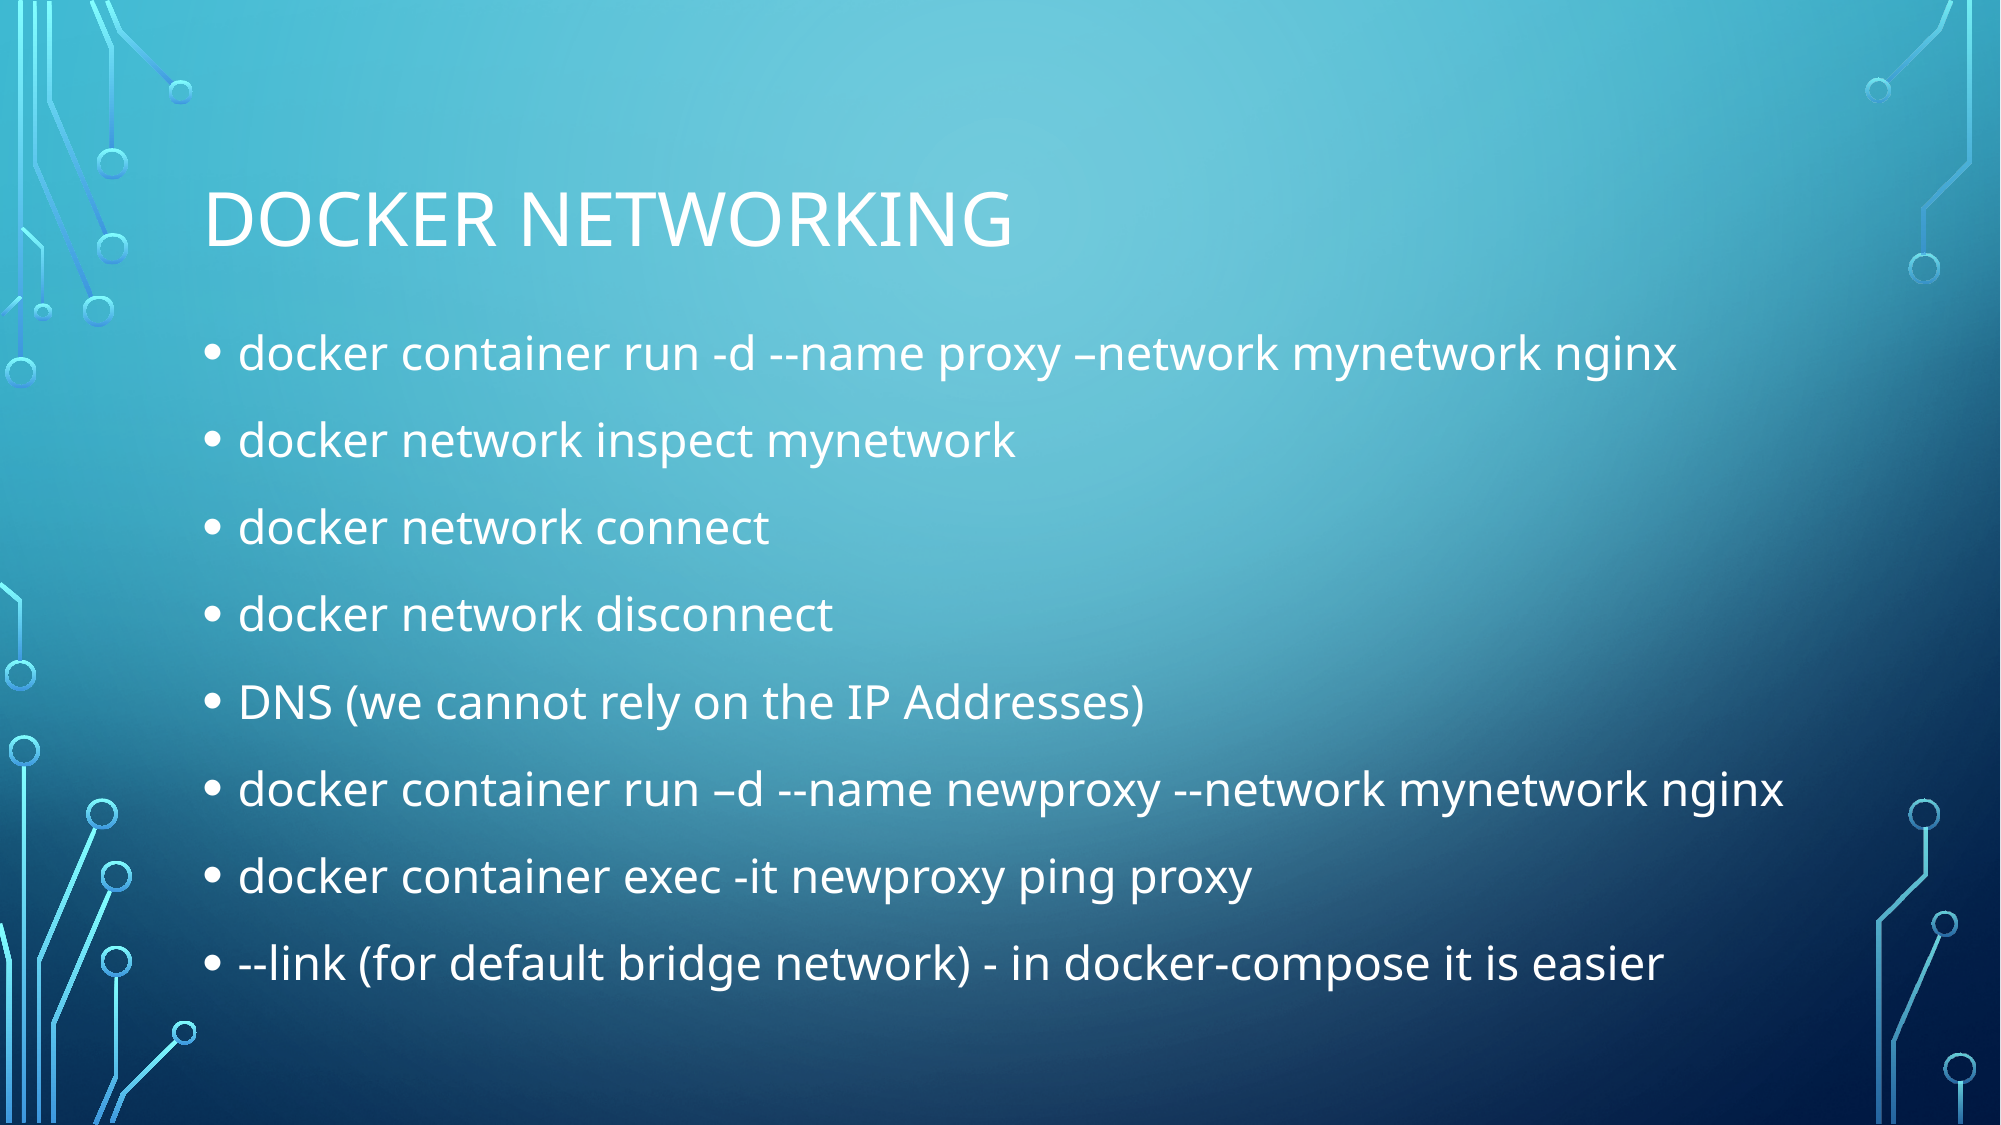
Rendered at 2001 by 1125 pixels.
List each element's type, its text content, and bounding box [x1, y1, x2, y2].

title Docker NETWORKING [187, 101, 1813, 304]
list docker container run -d --name proxy –network mynetwork nginx docker network inspect mynetwork docker network connect docker network disconnect DNS (we cannot rely on the IP Addresses) docker container run –d --name newproxy --network mynetwork nginx docker container exec -it newproxy ping proxy --link (for default bridge network) - in docker-compose it is easier [187, 304, 1813, 1008]
